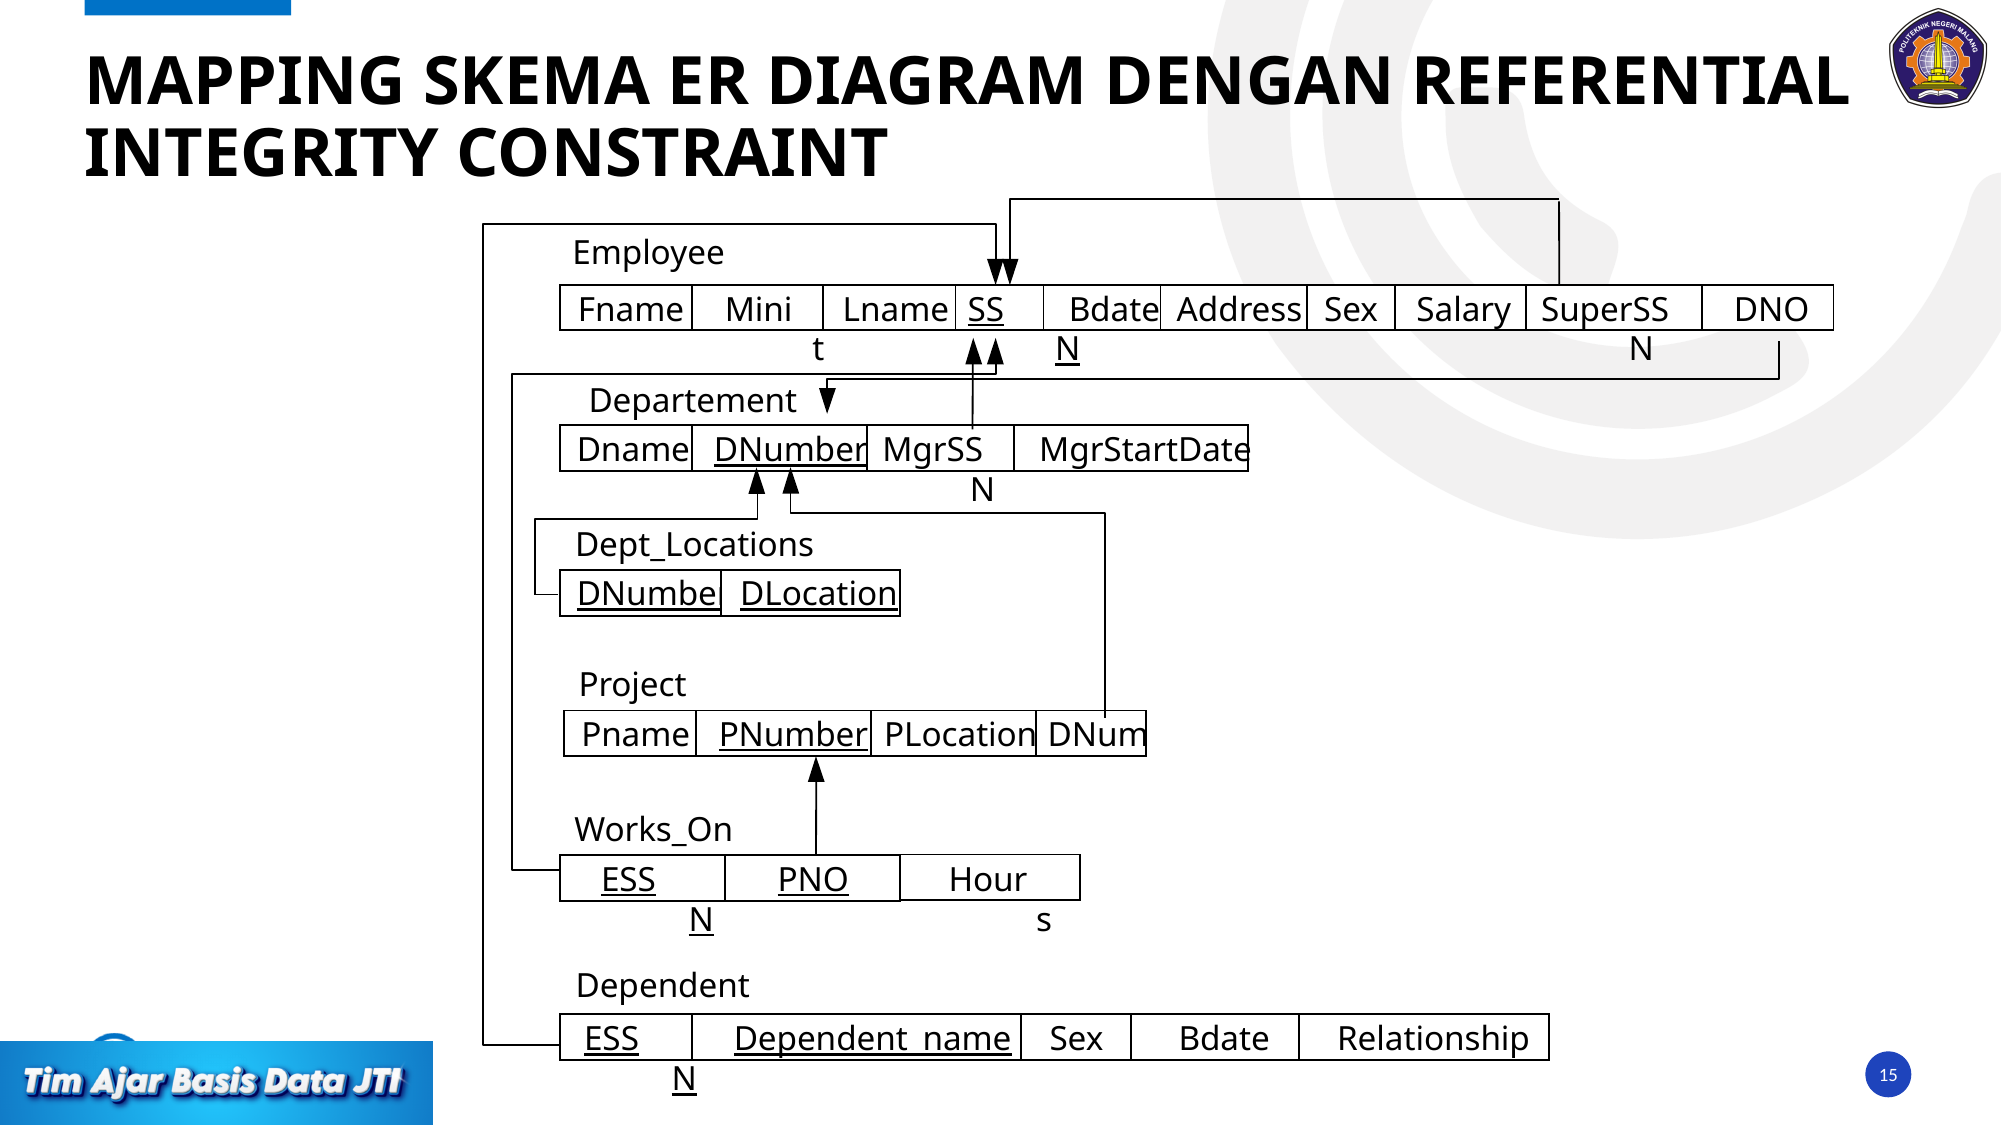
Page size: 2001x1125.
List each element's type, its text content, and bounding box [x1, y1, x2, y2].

picture [1861, 0, 2001, 116]
title Mapping Skema ER Diagram dengan Referential Integrity Constraint [84, 40, 1914, 192]
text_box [471, 186, 1838, 1064]
slide_number 15 [1864, 1059, 1913, 1090]
picture [0, 1027, 433, 1125]
